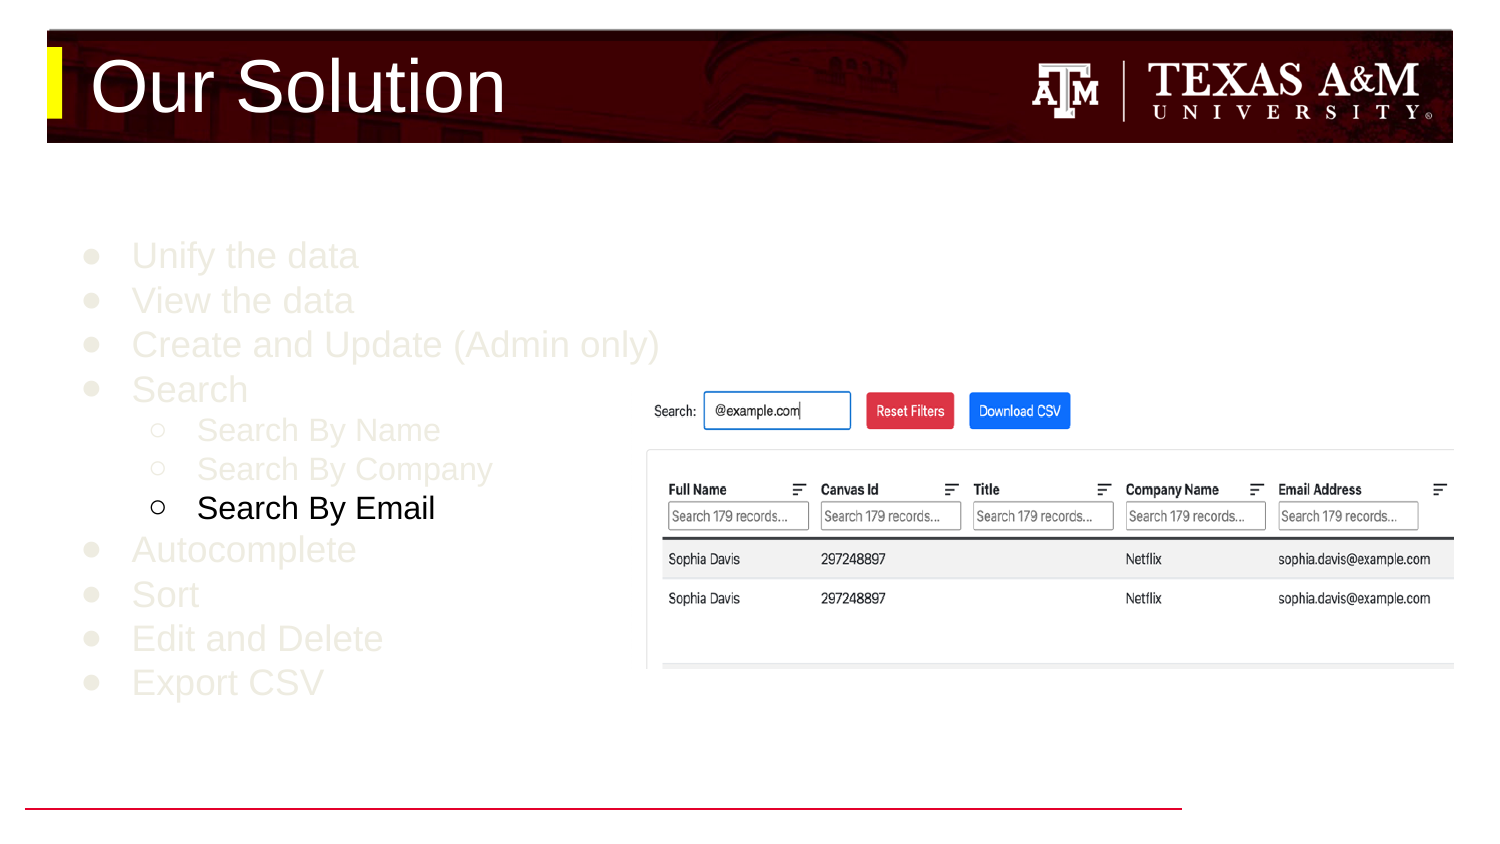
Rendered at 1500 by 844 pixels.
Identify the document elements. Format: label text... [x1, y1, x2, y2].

title Our Solution [79, 12, 1025, 154]
picture [47, 28, 79, 143]
picture [1025, 28, 1453, 143]
list Unify the data View the data Create and Update (Admin only) Search Search By Name Search By Company Search By Email Autocomplete Sort Edit and Delete Export CSV [55, 226, 782, 716]
picture [630, 386, 1454, 670]
